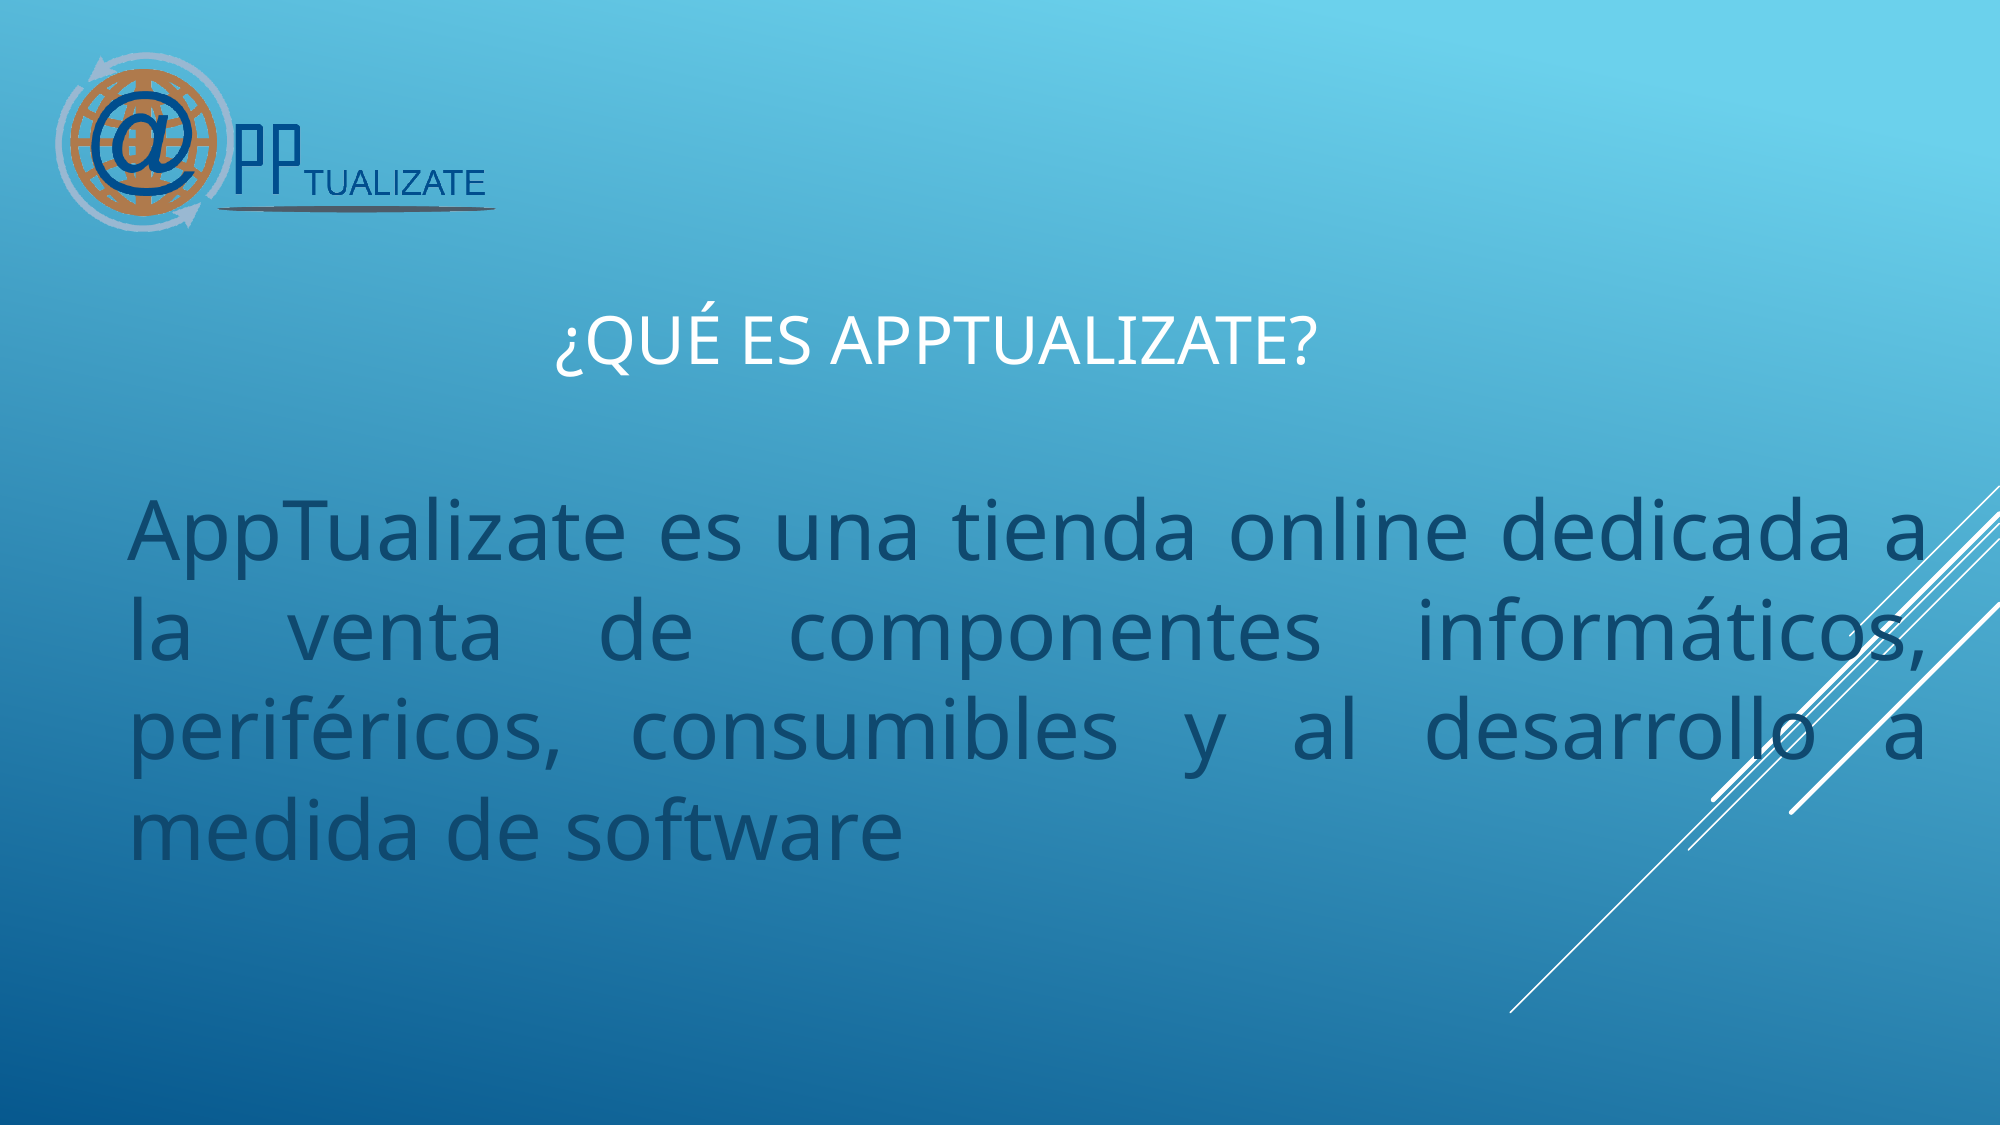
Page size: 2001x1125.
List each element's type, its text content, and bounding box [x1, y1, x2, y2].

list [55, 51, 497, 232]
list AppTualizate es una tienda online dedicada a la venta de componentes informáticos, periféricos, consumibles y al desarrollo a medida de software [112, 562, 1947, 791]
title ¿qué es apptualizate? [112, 112, 1763, 562]
